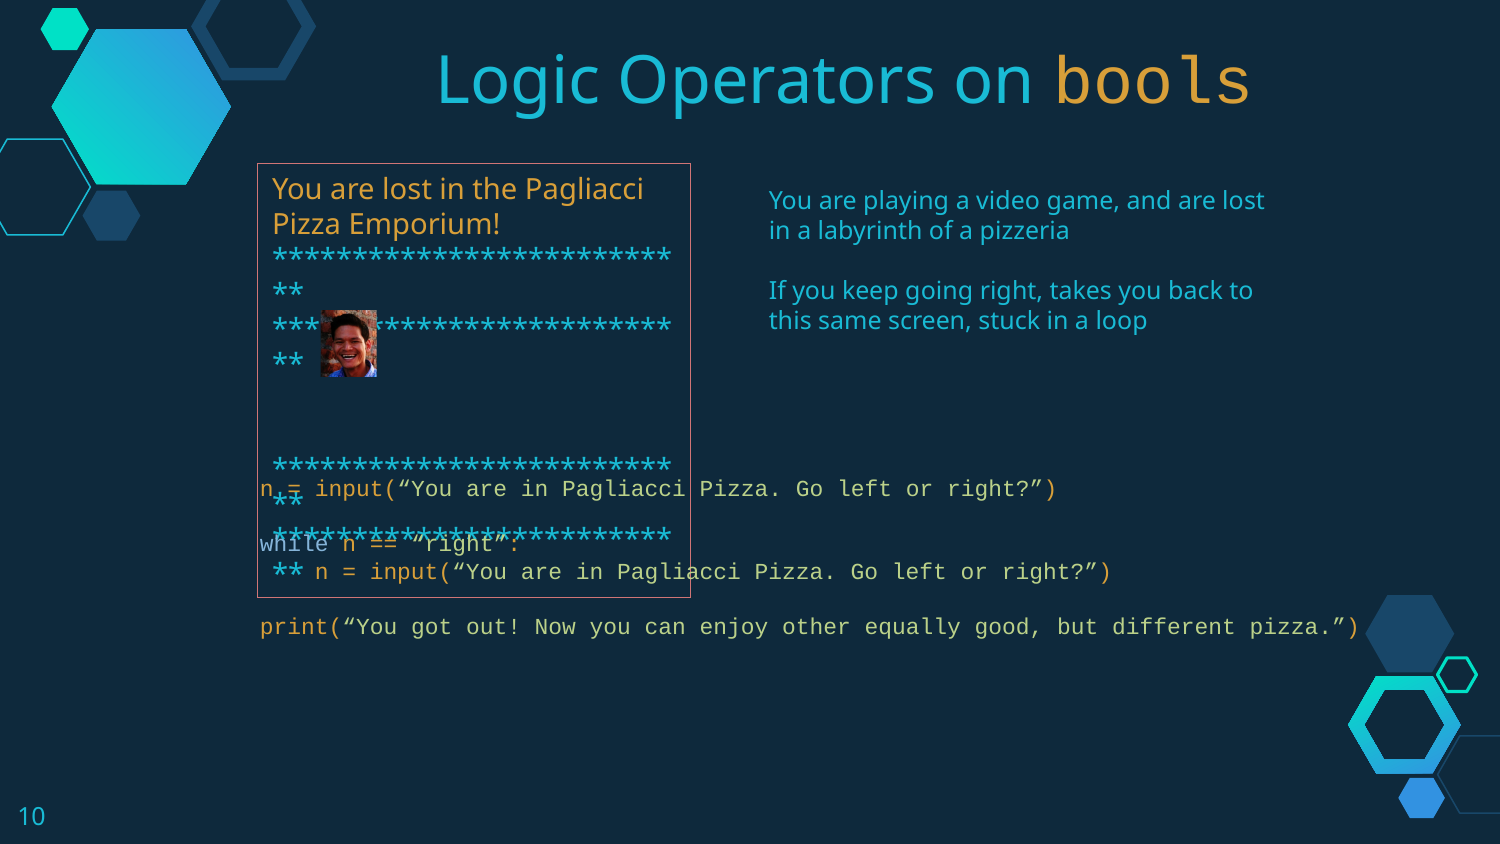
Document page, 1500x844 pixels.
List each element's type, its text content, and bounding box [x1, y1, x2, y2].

text_box Logic Operators on bools [420, 29, 1269, 125]
picture [320, 309, 377, 377]
text_box You are lost in the Pagliacci Pizza Emporium! *************************** *************************** *************************** *************************** [257, 163, 691, 466]
text_box You are playing a video game, and are lost in a labyrinth of a pizzeria If you keep going right, takes you back to this same screen, stuck in a loop [754, 177, 1292, 342]
text_box n = input(“You are in Pagliacci Pizza. Go left or right?”) while n == “right”: n = input(“You are in Pagliacci Pizza. Go left or right?”) print(“You got out! Now you can enjoy other equally good, but different pizza.”) [244, 466, 1397, 647]
slide_number 10 [2, 785, 93, 844]
